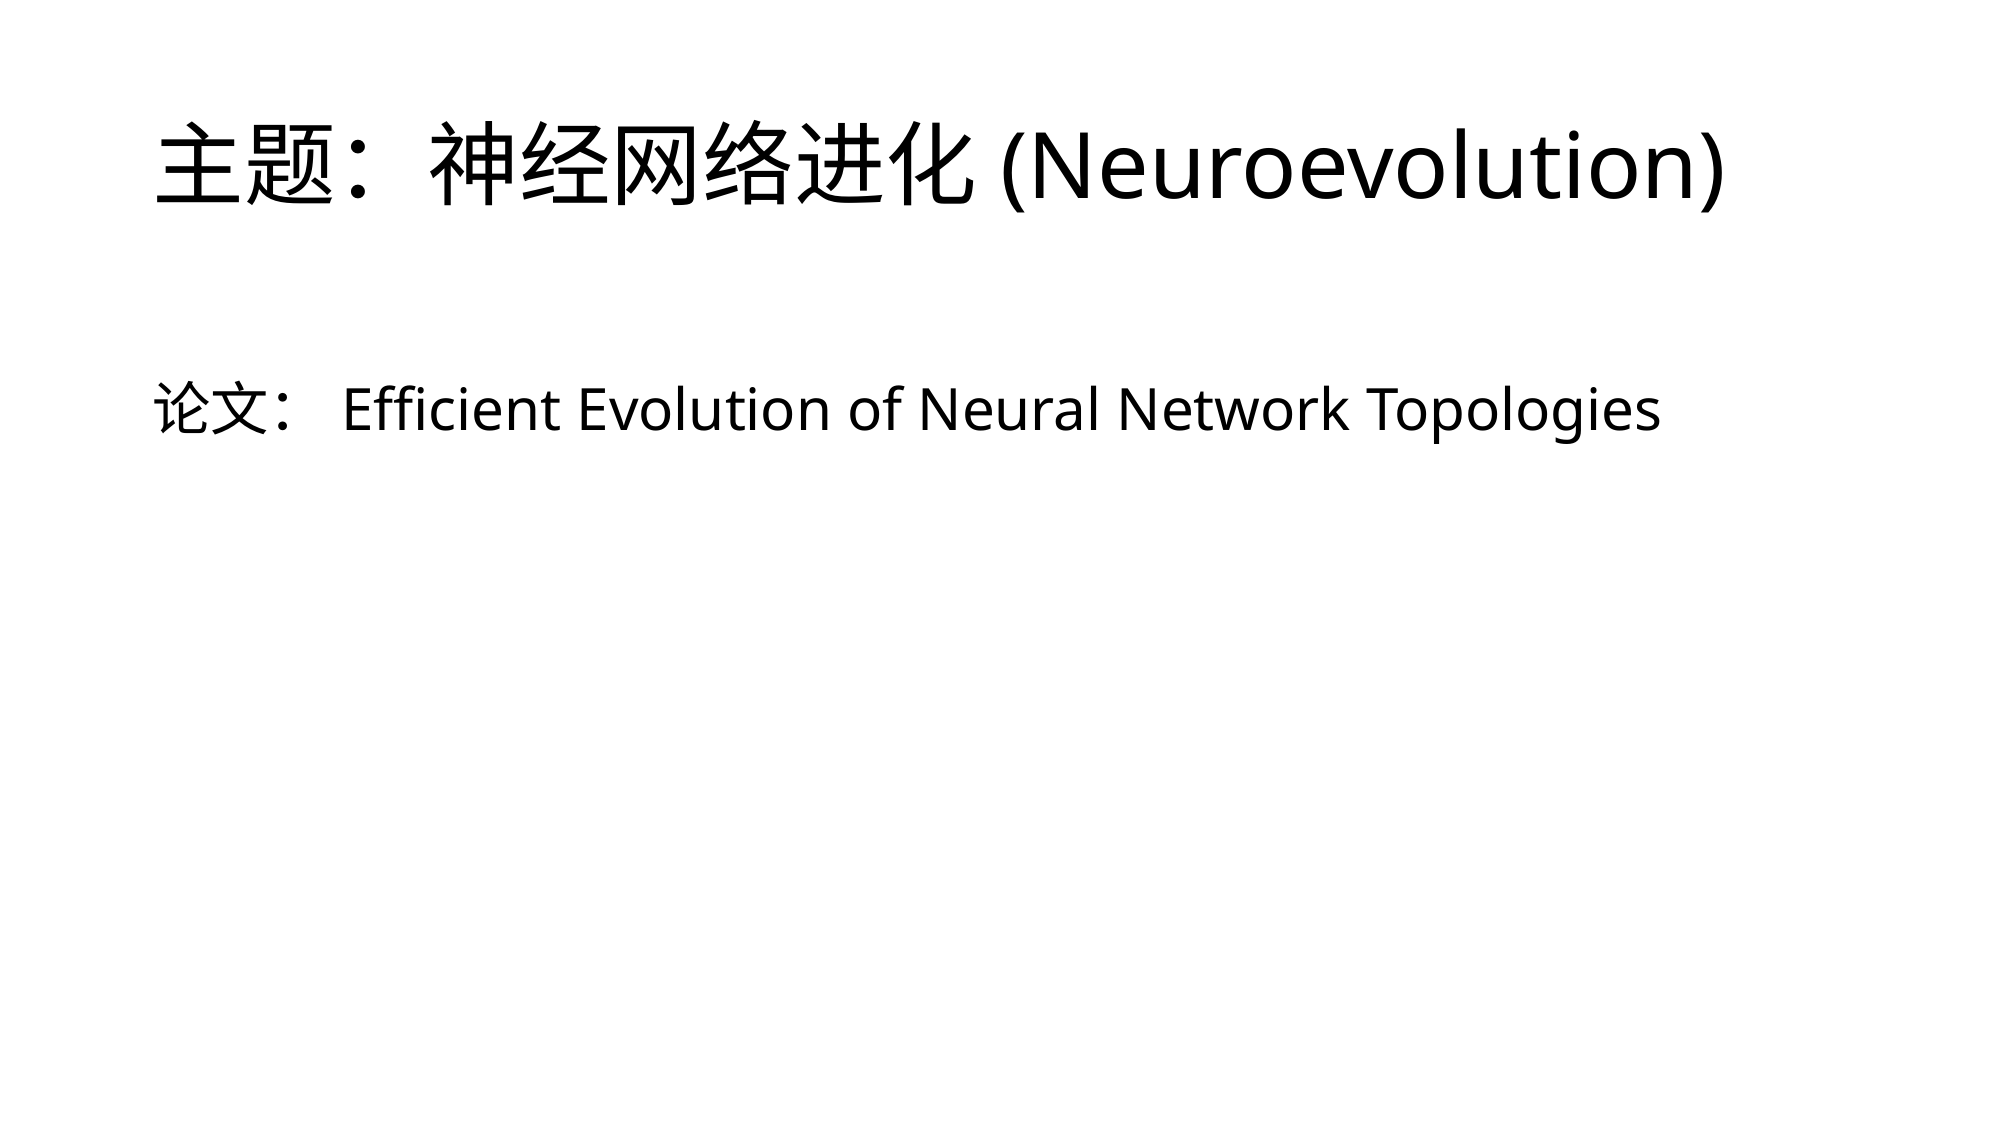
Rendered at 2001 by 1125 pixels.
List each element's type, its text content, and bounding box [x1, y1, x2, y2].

title 主题：神经网络进化(Neuroevolution) [137, 59, 1863, 278]
list 论文：Efficient Evolution of Neural Network Topologies [137, 373, 1863, 1087]
